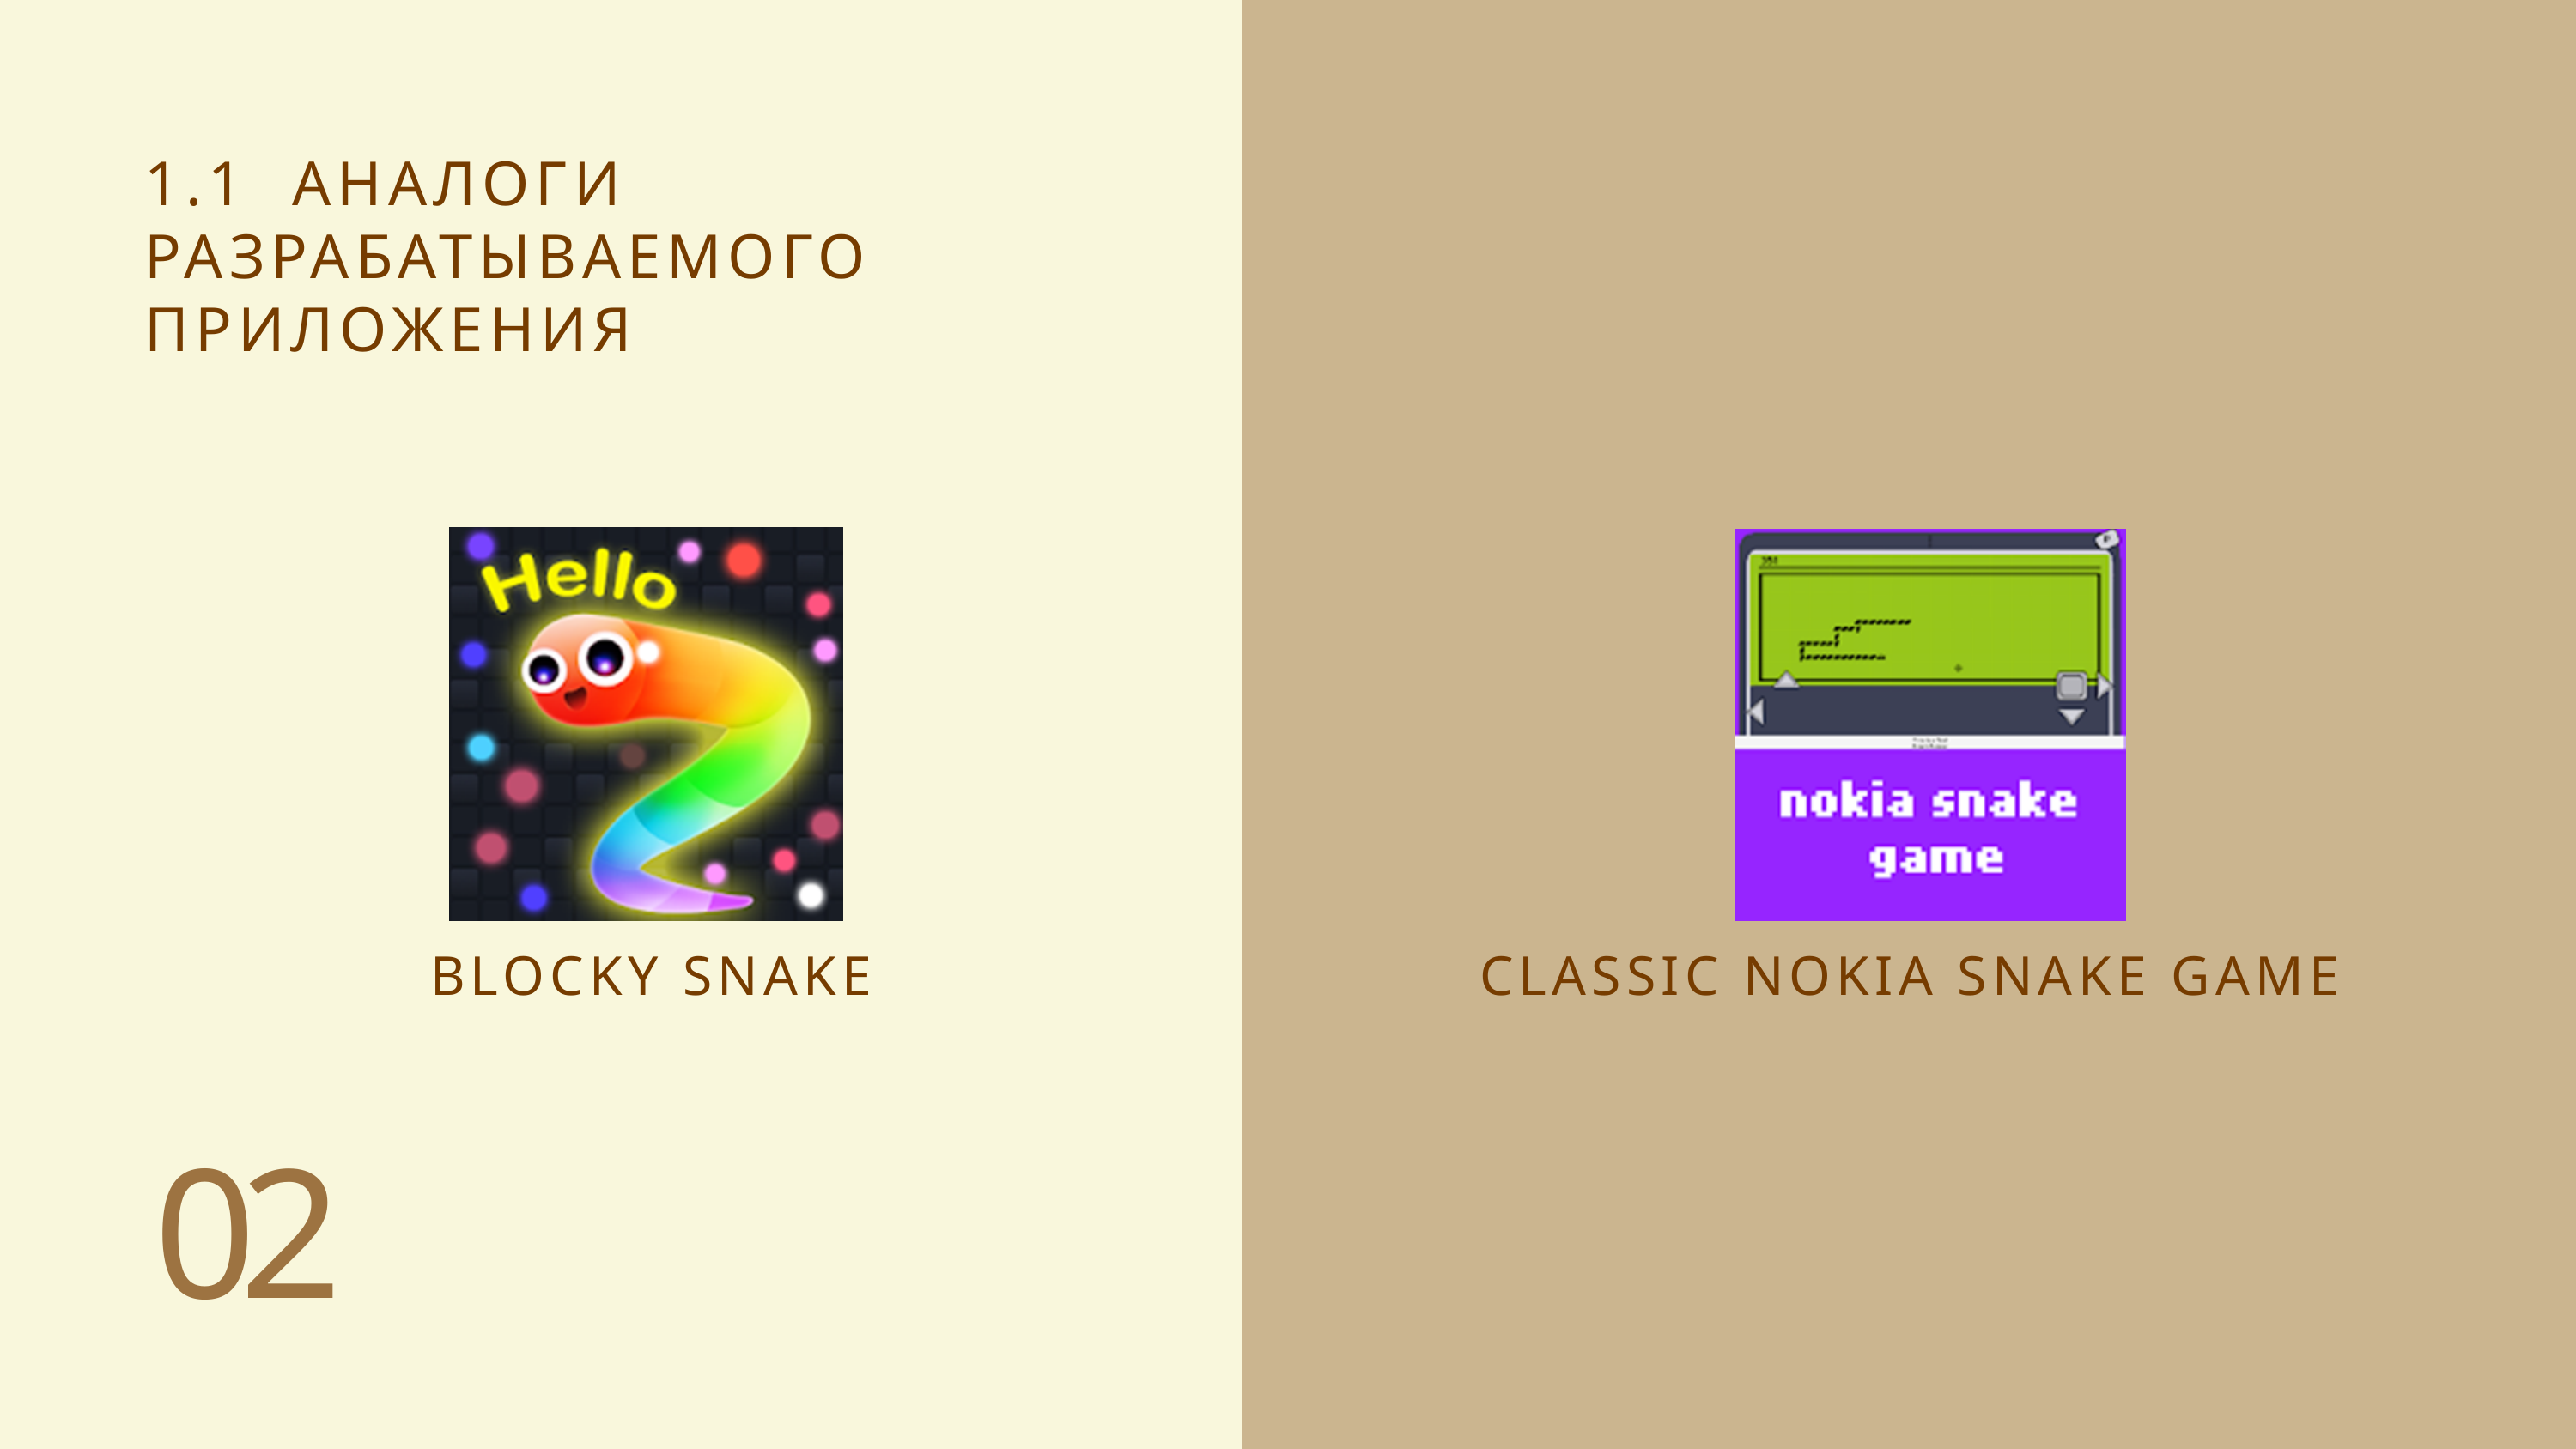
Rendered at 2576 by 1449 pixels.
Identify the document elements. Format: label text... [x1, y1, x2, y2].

picture [1735, 529, 2126, 681]
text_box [0, 681, 873, 1074]
text_box 1.1 АНАЛОГИ РАЗРАБАТЫВАЕМОГО ПРИЛОЖЕНИЯ [144, 144, 1075, 437]
picture [449, 527, 843, 681]
text_box 02 [144, 1143, 352, 1334]
text_box [1242, 0, 2576, 1449]
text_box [1337, 681, 2342, 1004]
